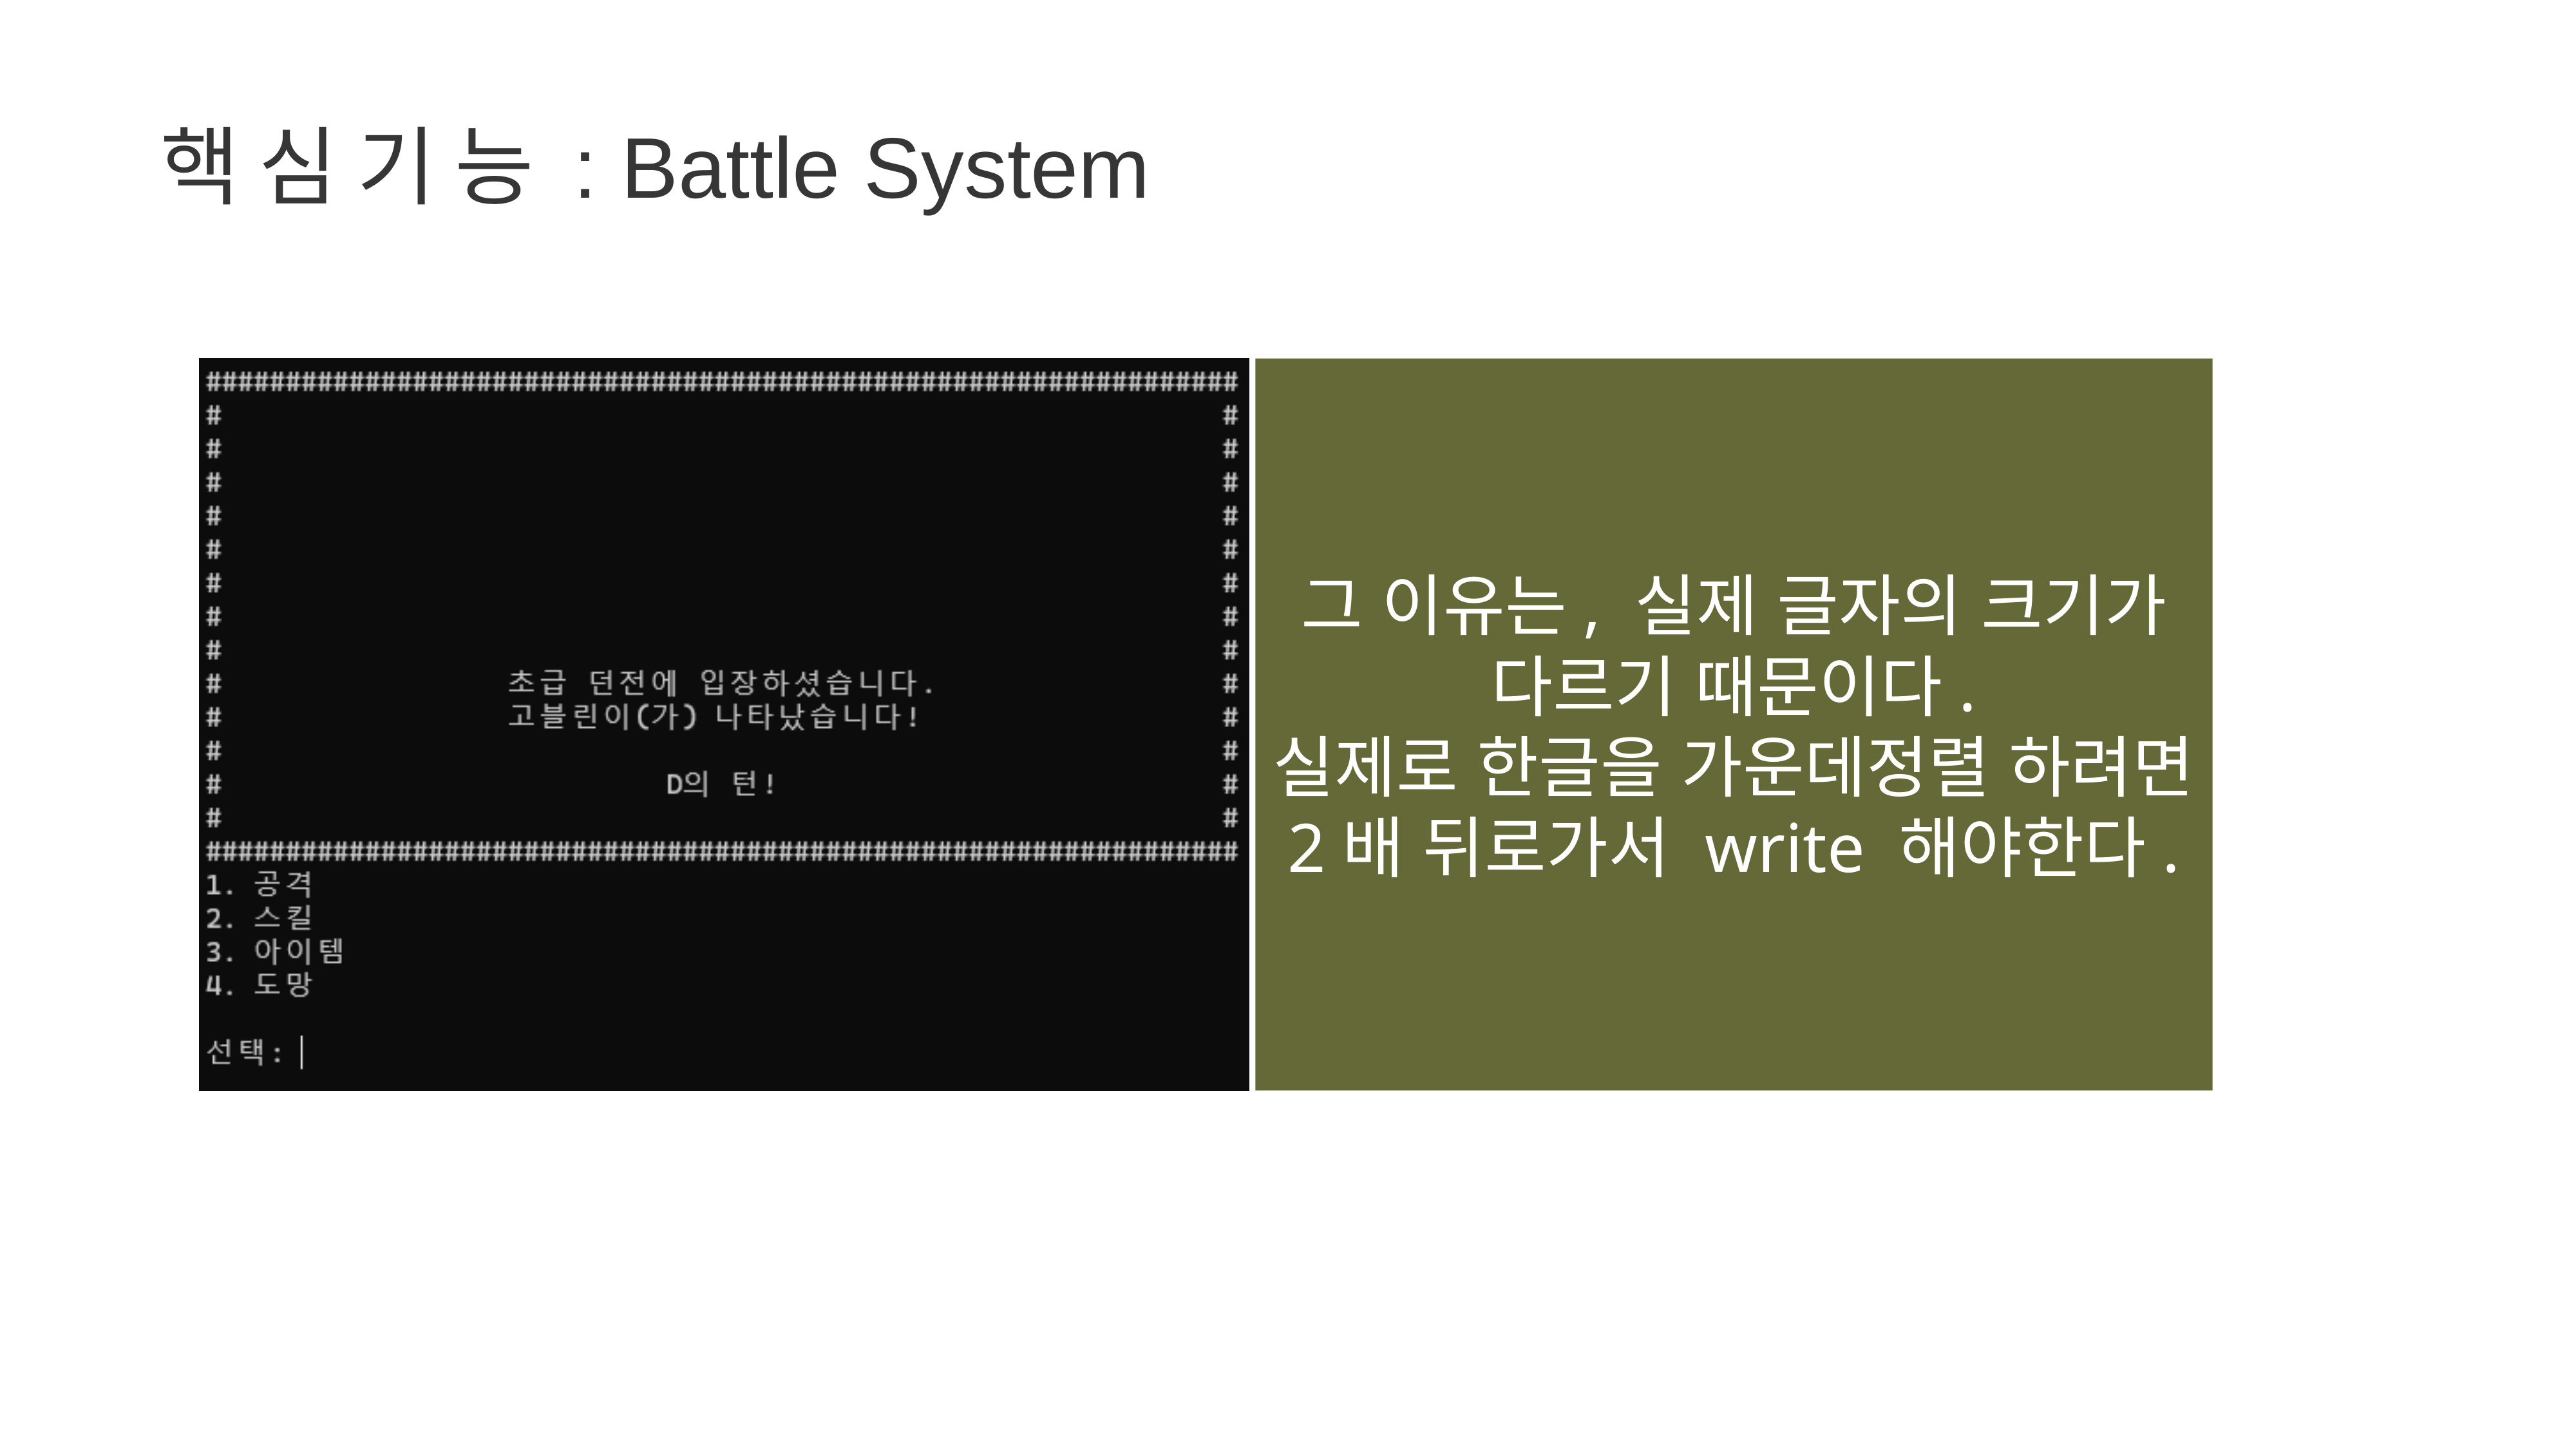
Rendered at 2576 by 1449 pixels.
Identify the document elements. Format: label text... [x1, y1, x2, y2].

picture [198, 358, 1249, 1091]
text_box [1255, 358, 2213, 1091]
text_box 핵 심 기 능 : Battle System [155, 106, 1250, 221]
